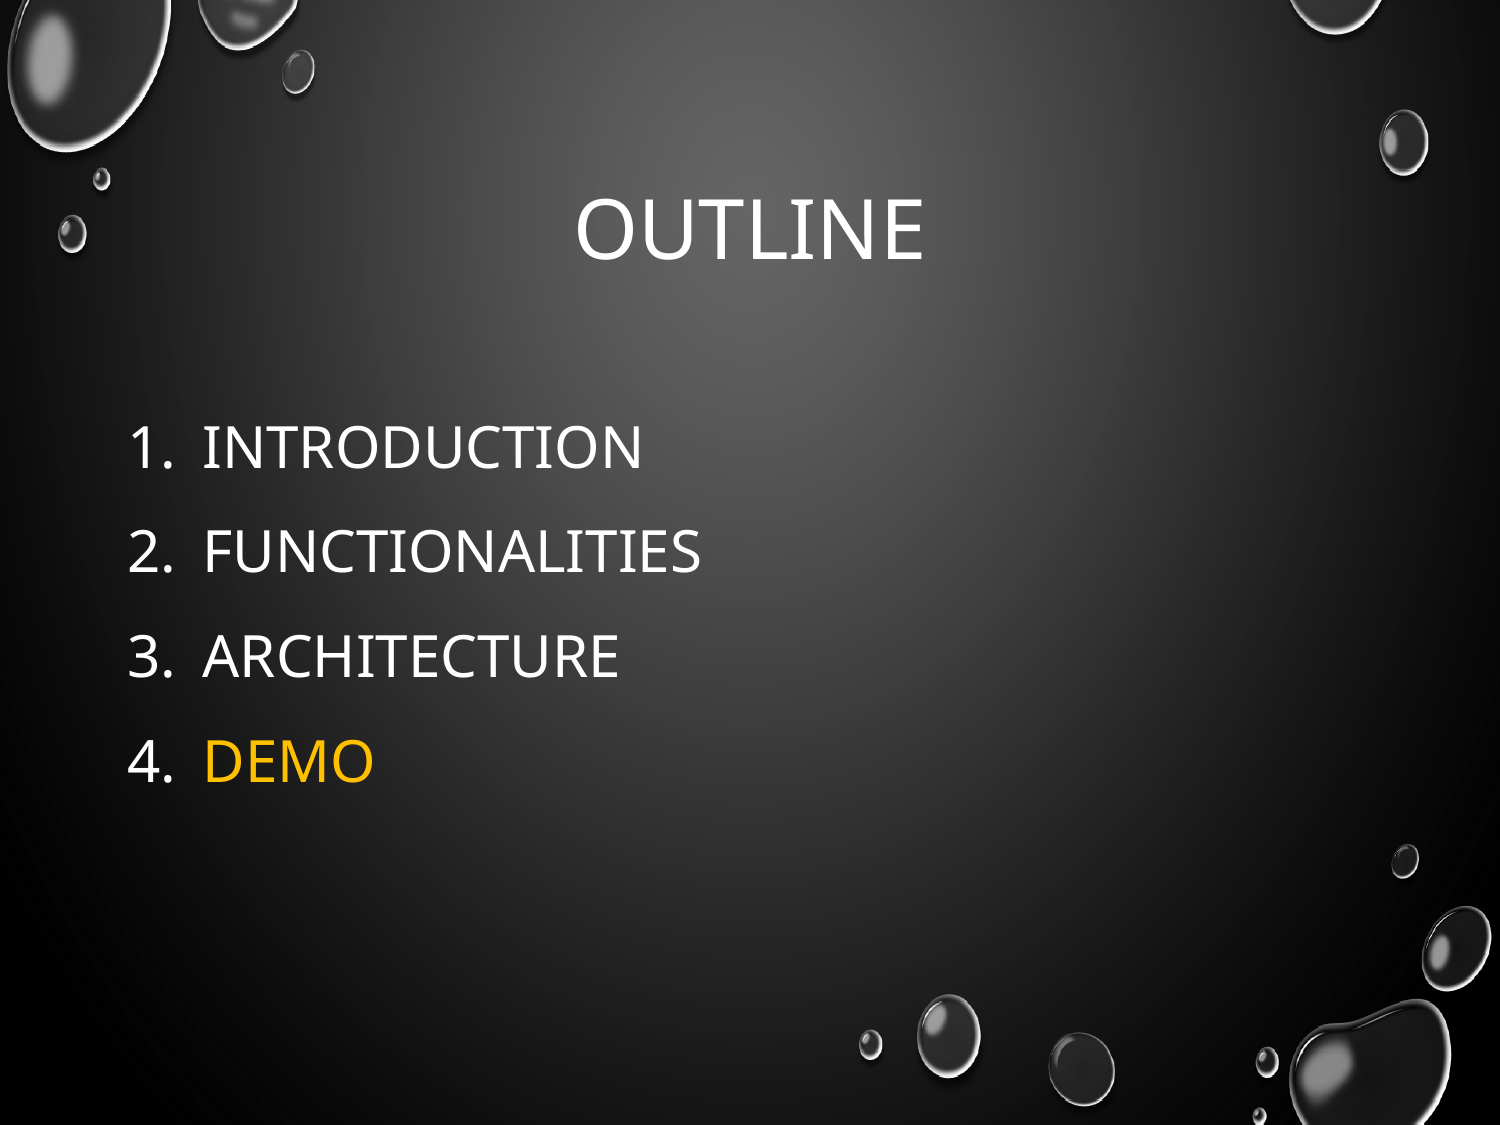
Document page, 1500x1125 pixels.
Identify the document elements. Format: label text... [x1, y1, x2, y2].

list introduction Functionalities Architecture demo [112, 388, 1388, 950]
picture [0, 0, 1500, 1125]
title OUTLINE [112, 101, 1388, 364]
